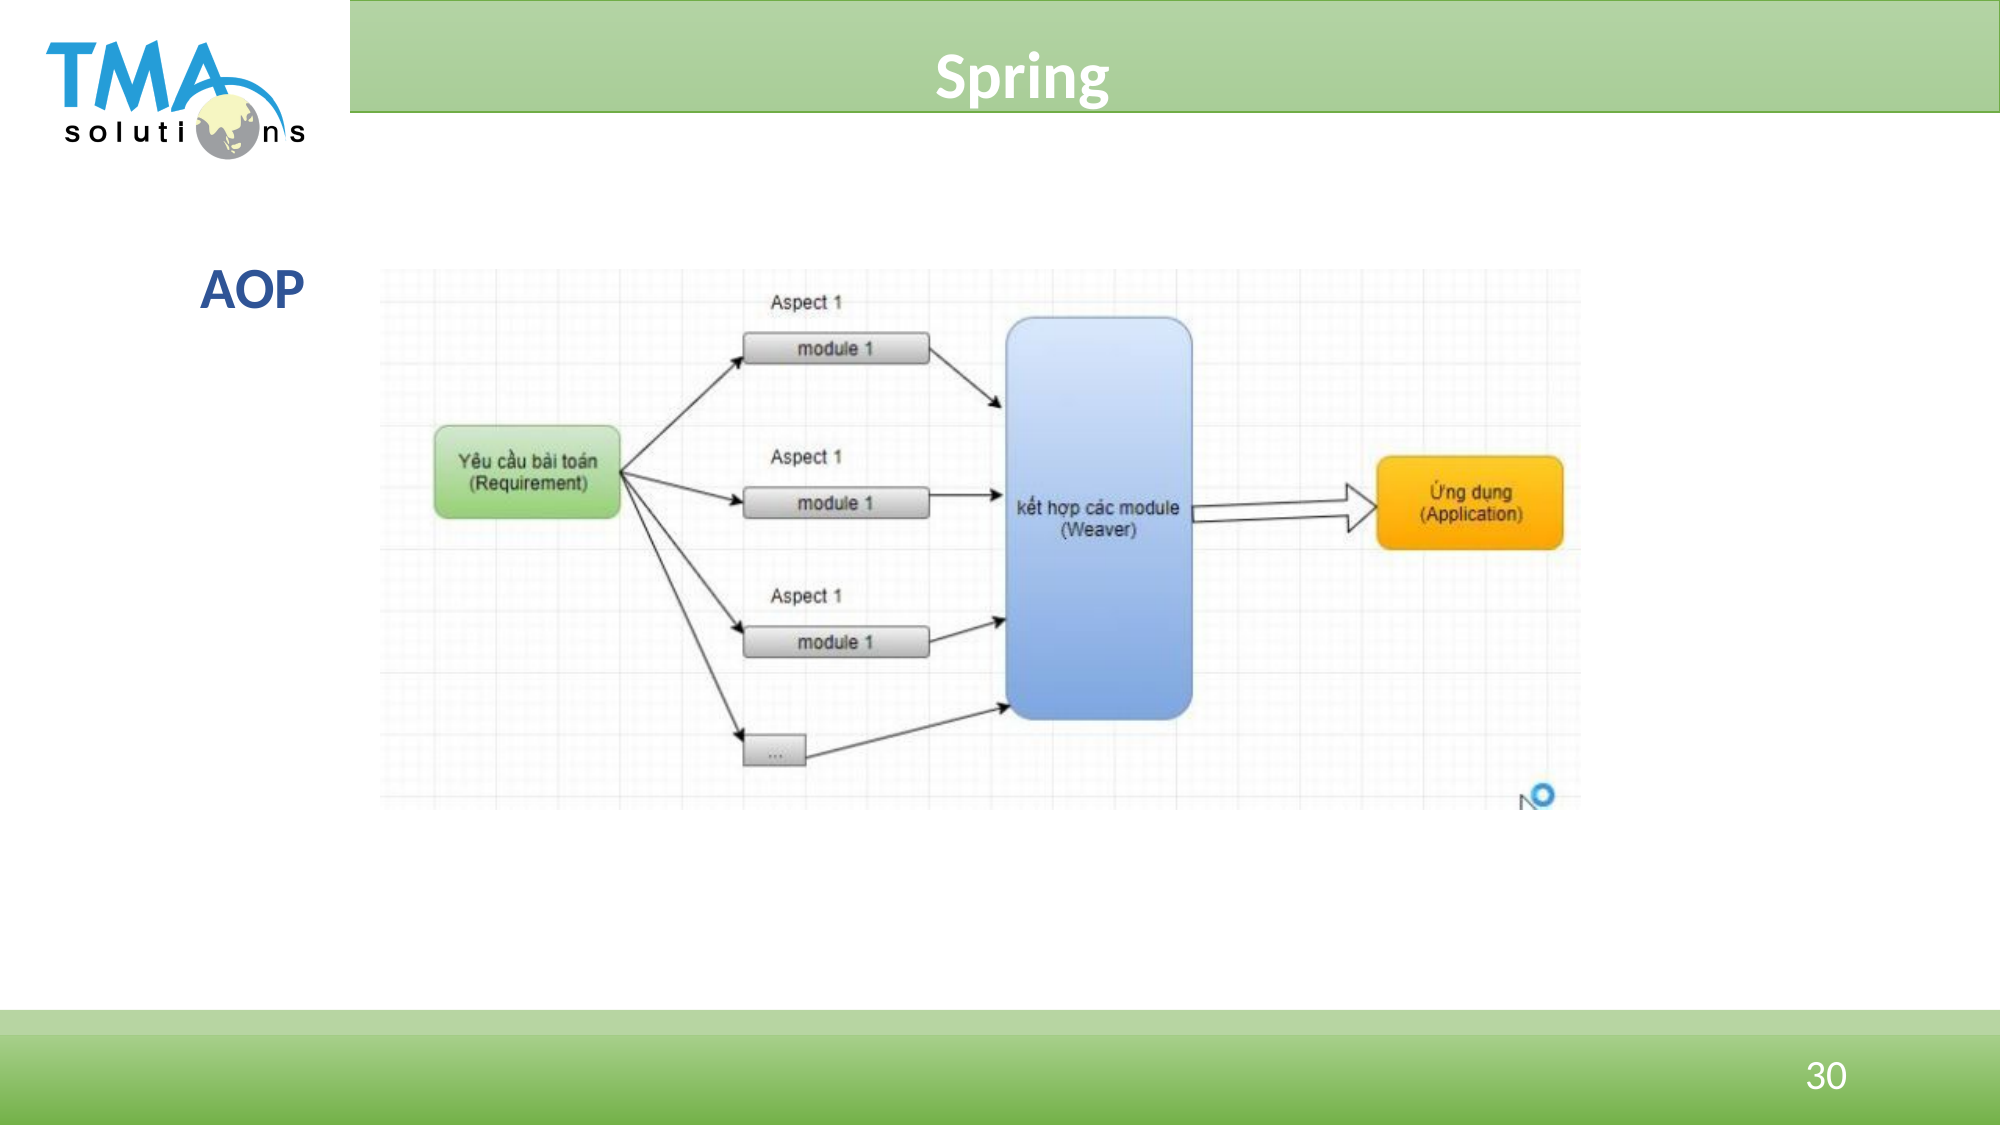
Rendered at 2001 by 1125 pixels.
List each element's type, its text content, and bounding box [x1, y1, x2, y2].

slide_number ‹#› [1412, 1042, 1863, 1103]
text_box AOP [185, 242, 323, 328]
picture [380, 268, 1582, 811]
text_box [351, 0, 2000, 112]
text_box [0, 1009, 2000, 1036]
text_box Spring [408, 5, 1638, 99]
text_box [0, 1036, 2000, 1125]
picture [0, 0, 350, 200]
